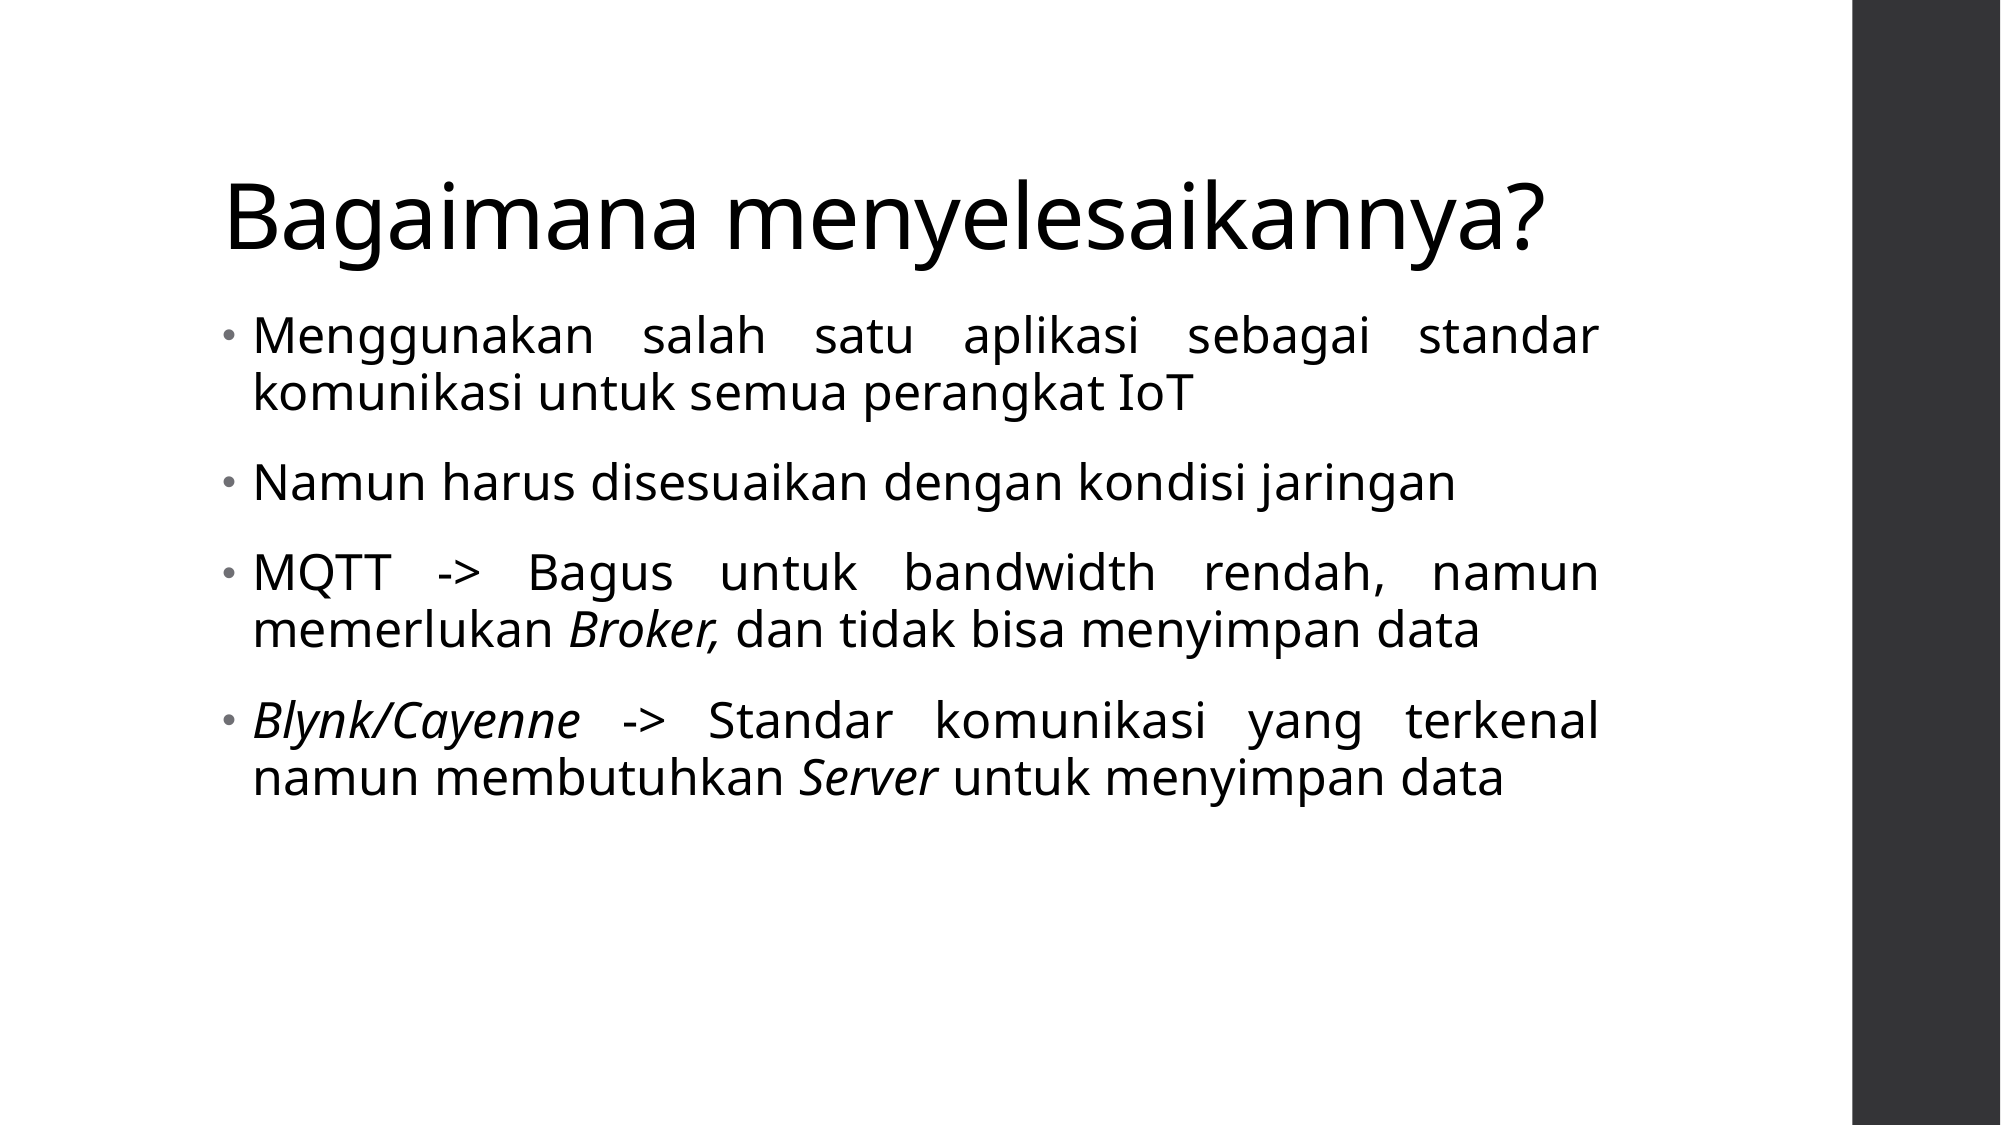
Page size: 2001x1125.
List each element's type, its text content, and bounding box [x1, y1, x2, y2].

title Bagaimana menyelesaikannya? [206, 60, 1797, 278]
list Menggunakan salah satu aplikasi sebagai standar komunikasi untuk semua perangkat IoT Namun harus disesuaikan dengan kondisi jaringan MQTT -> Bagus untuk bandwidth rendah, namun memerlukan Broker, dan tidak bisa menyimpan data Blynk/Cayenne -> Standar komunikasi yang terkenal namun membutuhkan Server untuk menyimpan data [206, 299, 1617, 1014]
